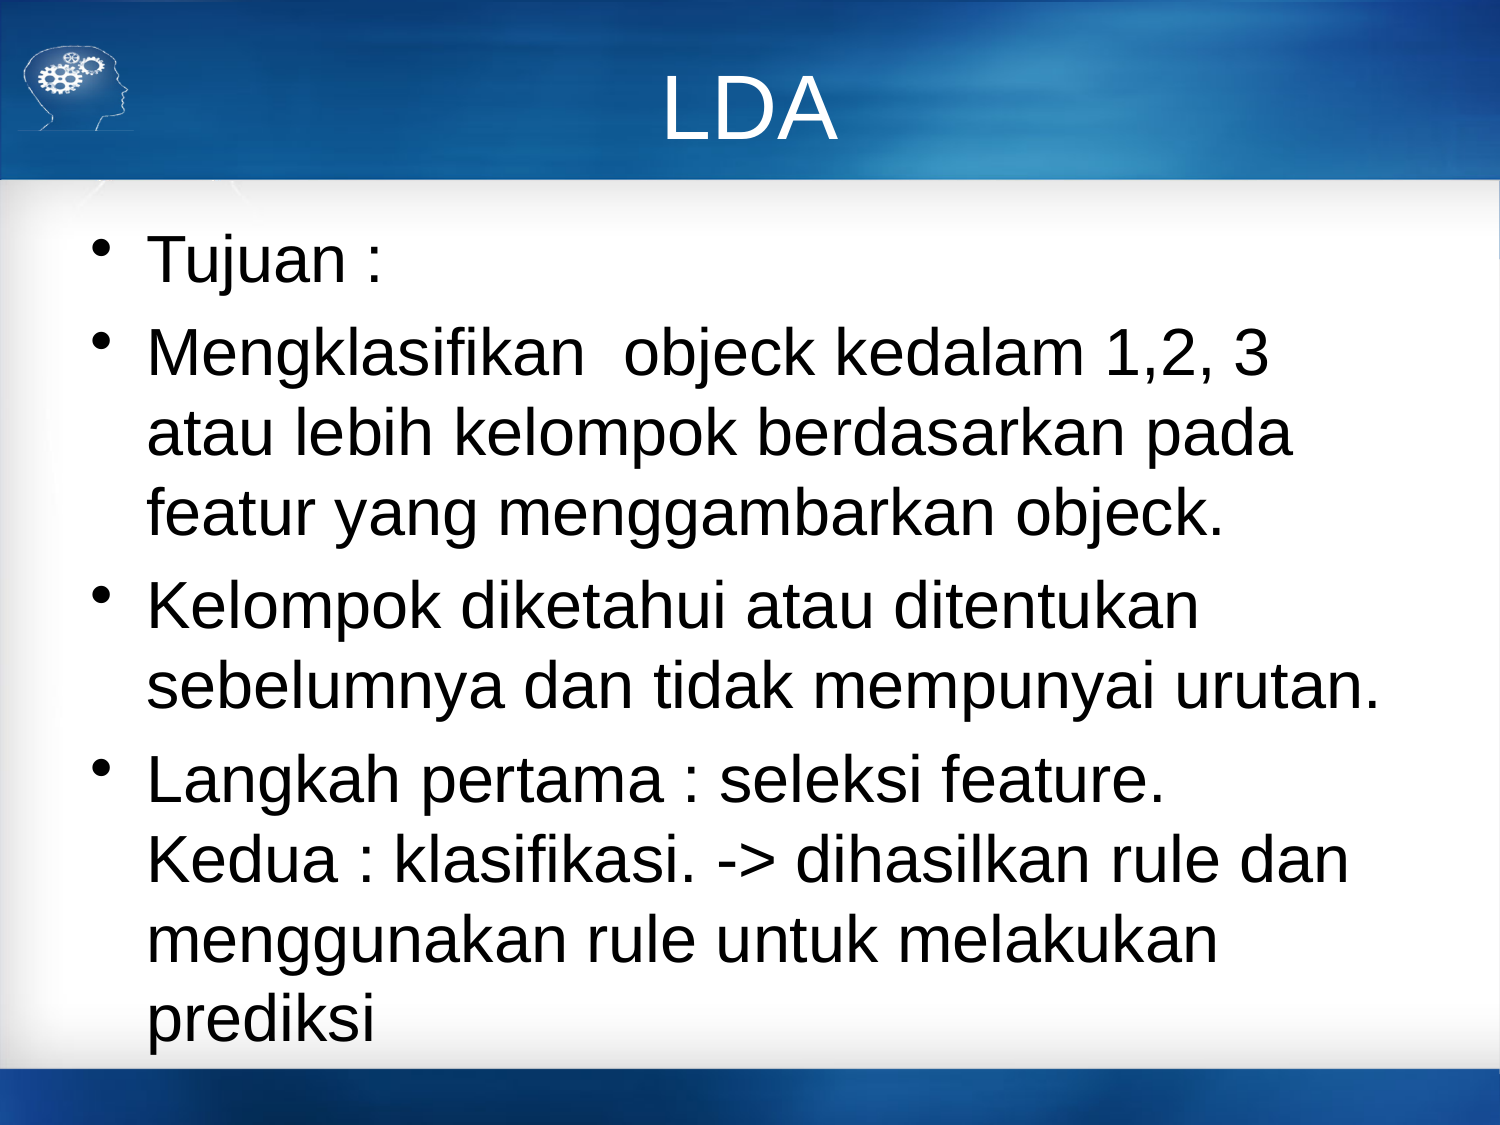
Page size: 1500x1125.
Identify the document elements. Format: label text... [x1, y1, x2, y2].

list Tujuan : Mengklasifikan objeck kedalam 1,2, 3 atau lebih kelompok berdasarkan pada featur yang menggambarkan objeck. Kelompok diketahui atau ditentukan sebelumnya dan tidak mempunyai urutan. Langkah pertama : seleksi feature. Kedua : klasifikasi. -> dihasilkan rule dan menggunakan rule untuk melakukan prediksi [74, 207, 1426, 1006]
title LDA [74, 44, 1426, 162]
picture [0, 0, 1500, 1125]
